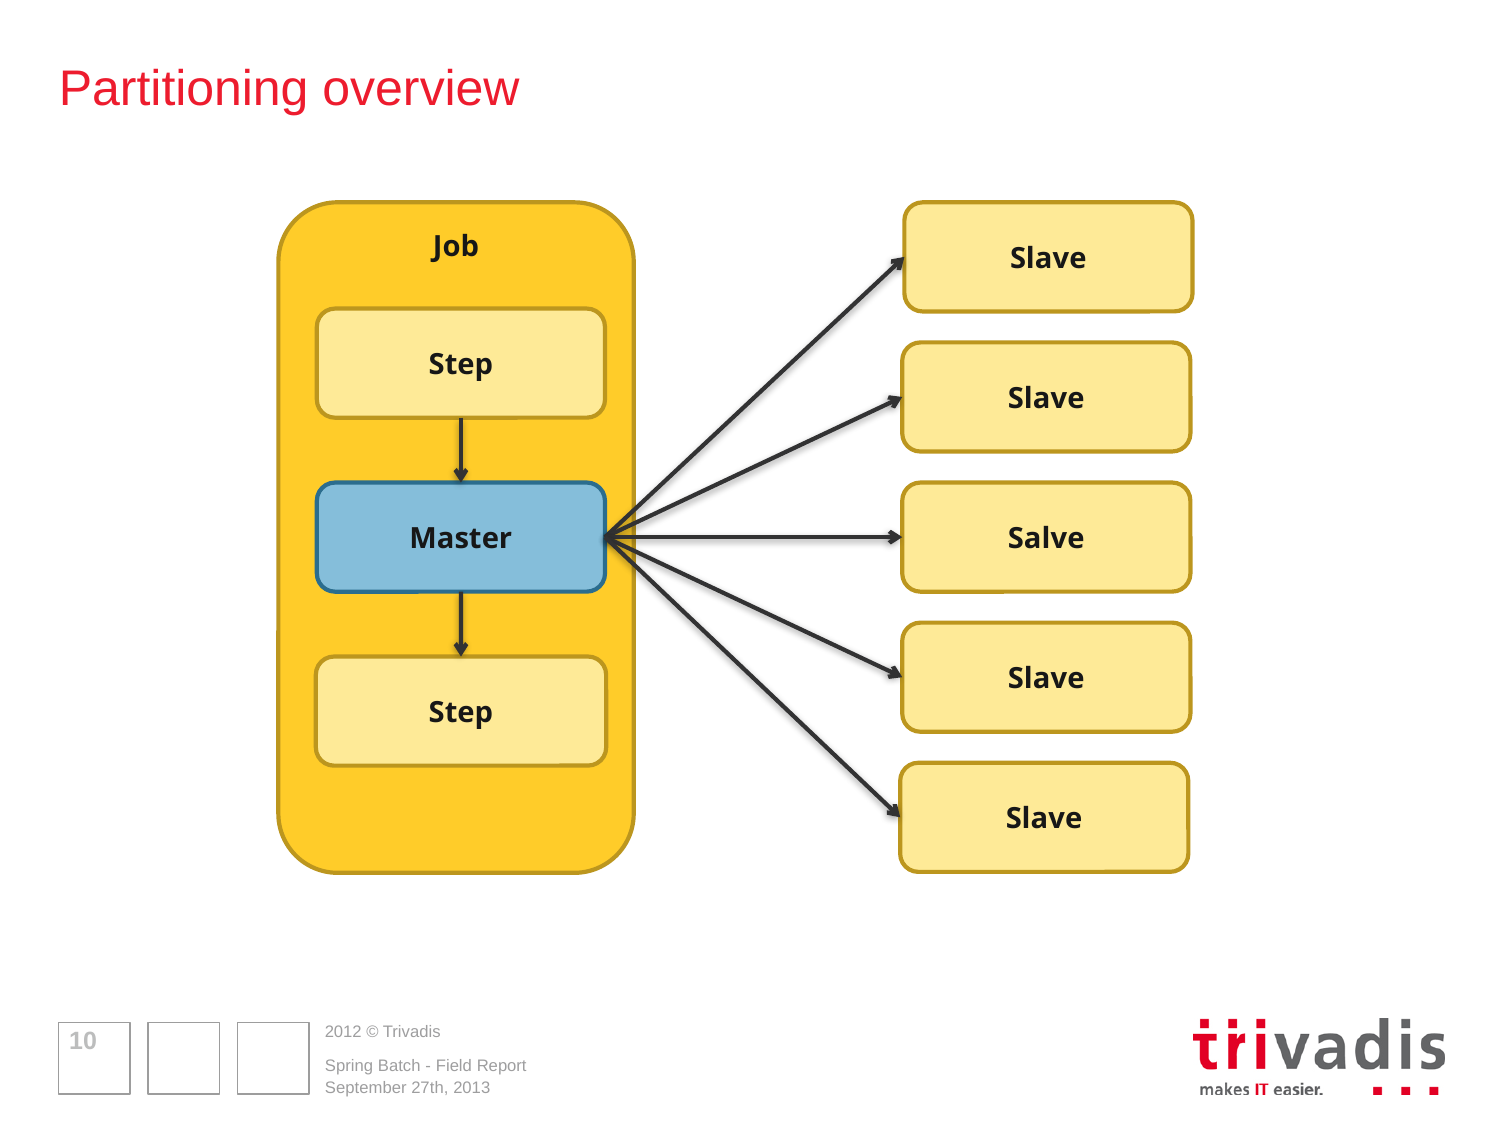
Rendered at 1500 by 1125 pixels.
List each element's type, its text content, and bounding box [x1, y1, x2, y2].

text_box Slave [905, 620, 1193, 734]
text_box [604, 396, 903, 535]
text_box Master [314, 480, 598, 594]
slide_number 10 [69, 1026, 141, 1053]
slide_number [324, 1076, 1130, 1098]
text_box Salve [908, 480, 1193, 594]
text_box Step [313, 654, 599, 768]
text_box Job [276, 200, 636, 875]
text_box Slave [910, 340, 1193, 454]
picture [1193, 1018, 1445, 1095]
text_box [604, 536, 901, 818]
text_box Slave [902, 200, 1195, 314]
title Partitioning overview [59, 55, 1443, 117]
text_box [604, 256, 905, 397]
footer Spring Batch - Field Report [324, 1048, 1130, 1076]
text_box Slave [898, 760, 1191, 874]
text_box Step [314, 306, 599, 420]
